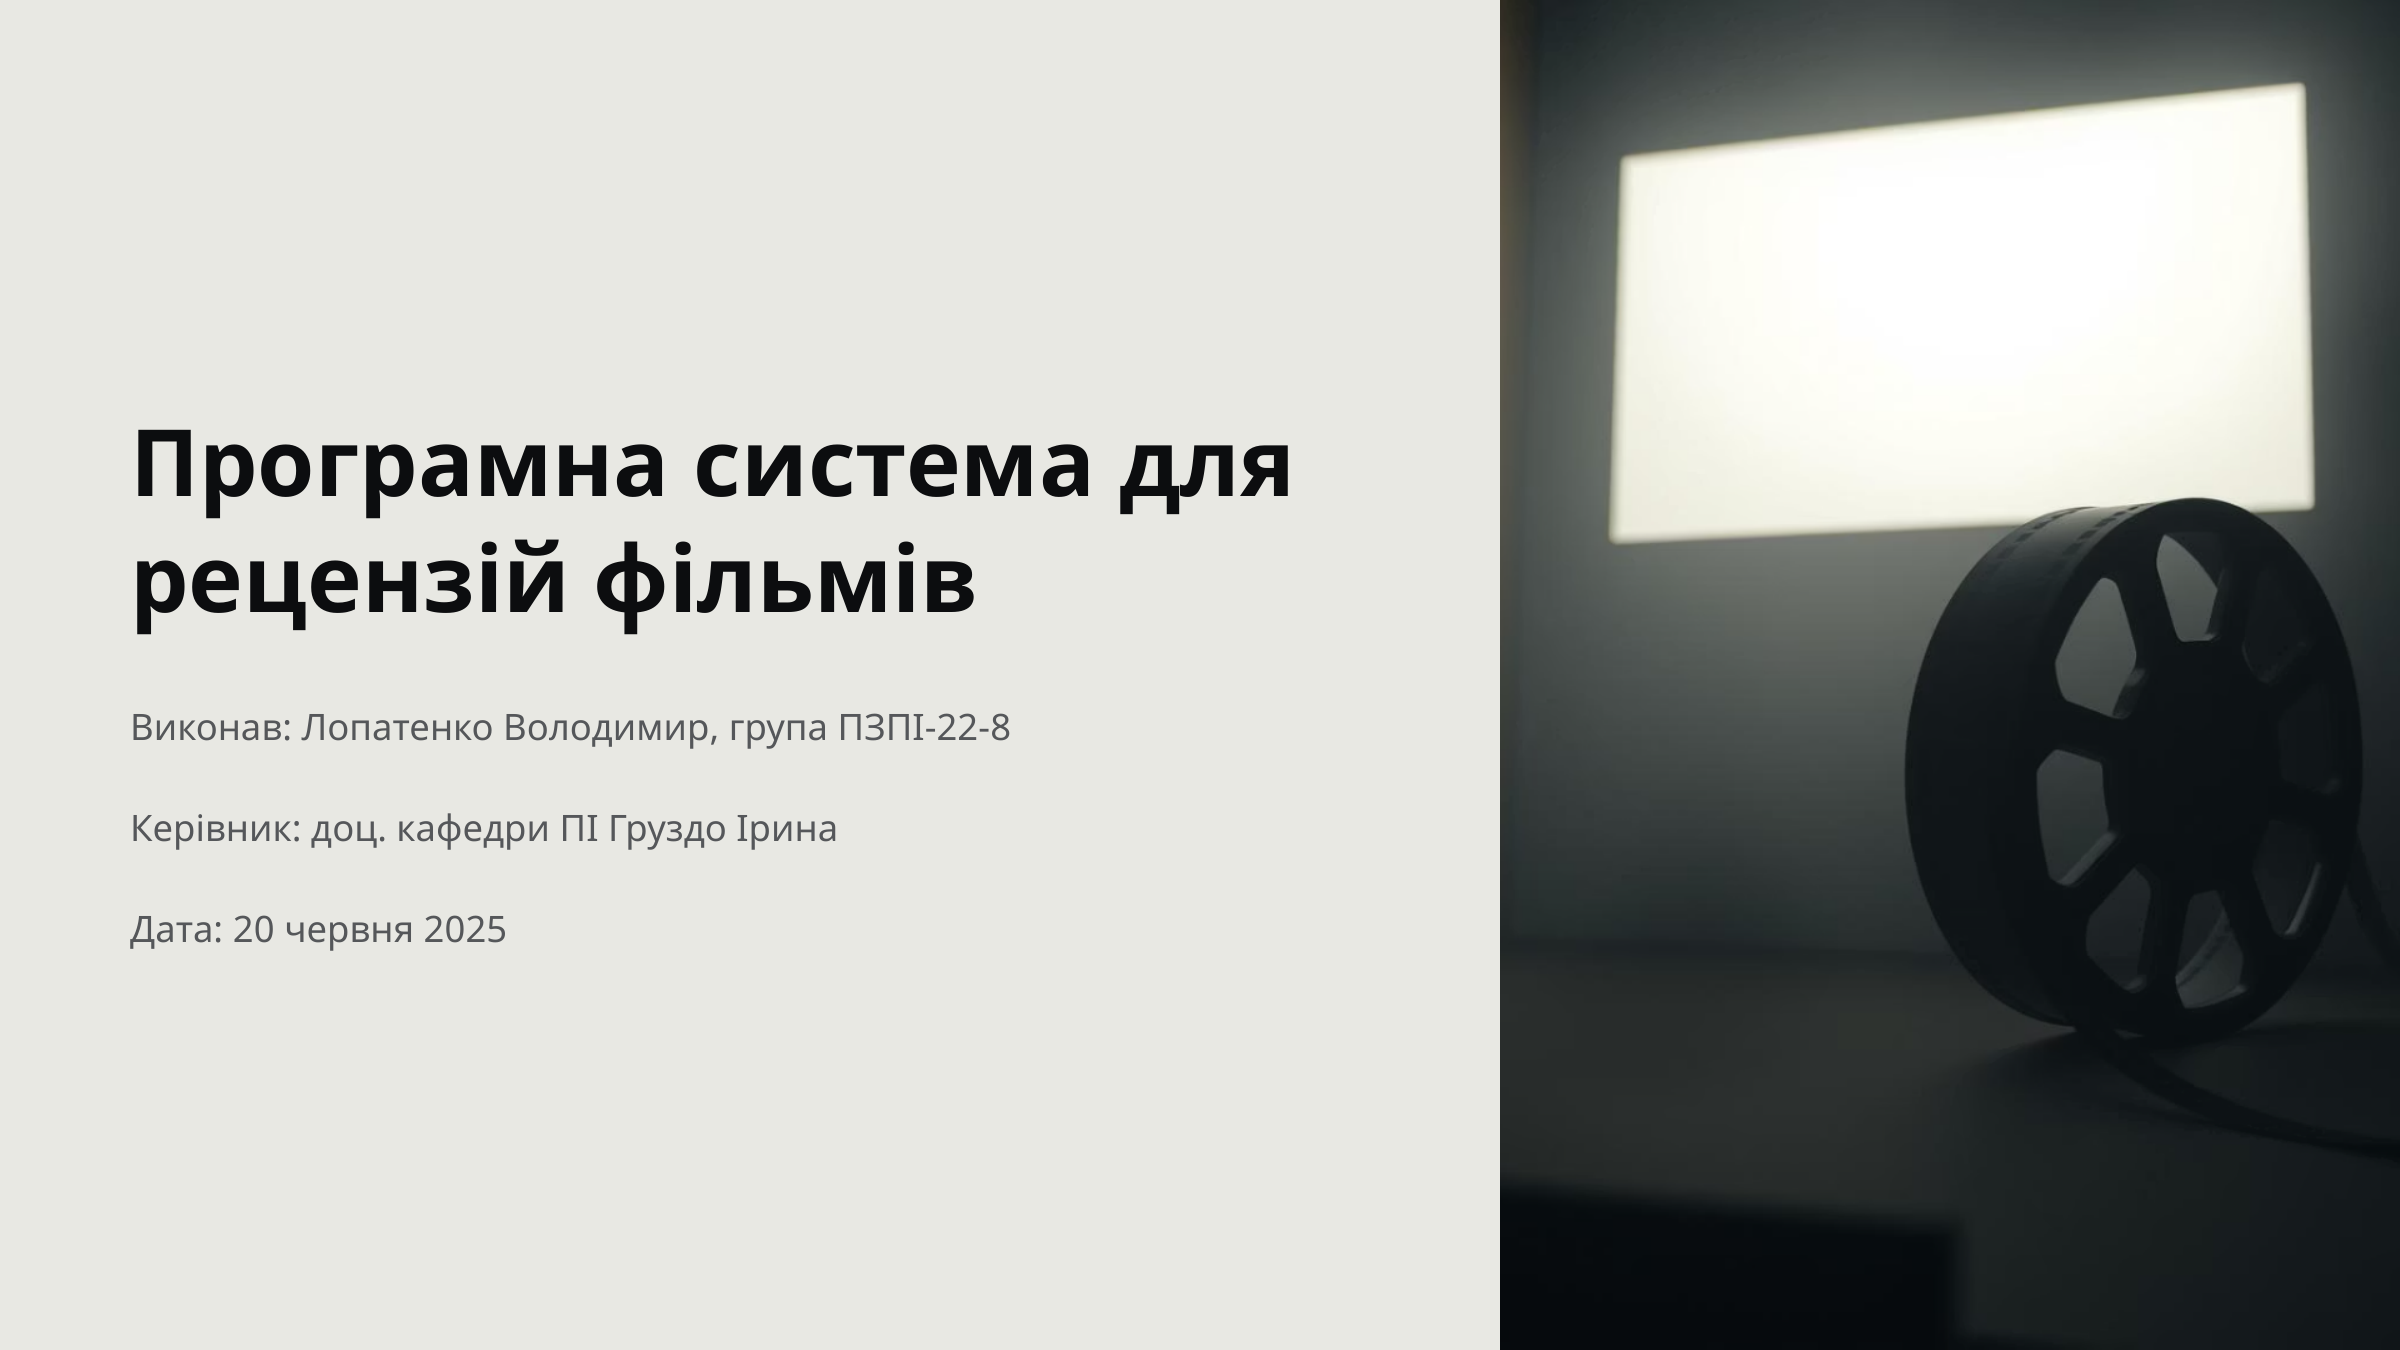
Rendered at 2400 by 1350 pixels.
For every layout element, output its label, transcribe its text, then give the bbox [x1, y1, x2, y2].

text_box Дата: 20 червня 2025 [130, 890, 1370, 951]
text_box Програмна система для рецензій фільмів [130, 399, 1370, 633]
text_box Керівник: доц. кафедри ПІ Груздо Ірина [130, 789, 1370, 849]
picture [1499, 0, 2400, 1350]
text_box Виконав: Лопатенко Володимир, група ПЗПІ-22-8 [130, 687, 1370, 748]
